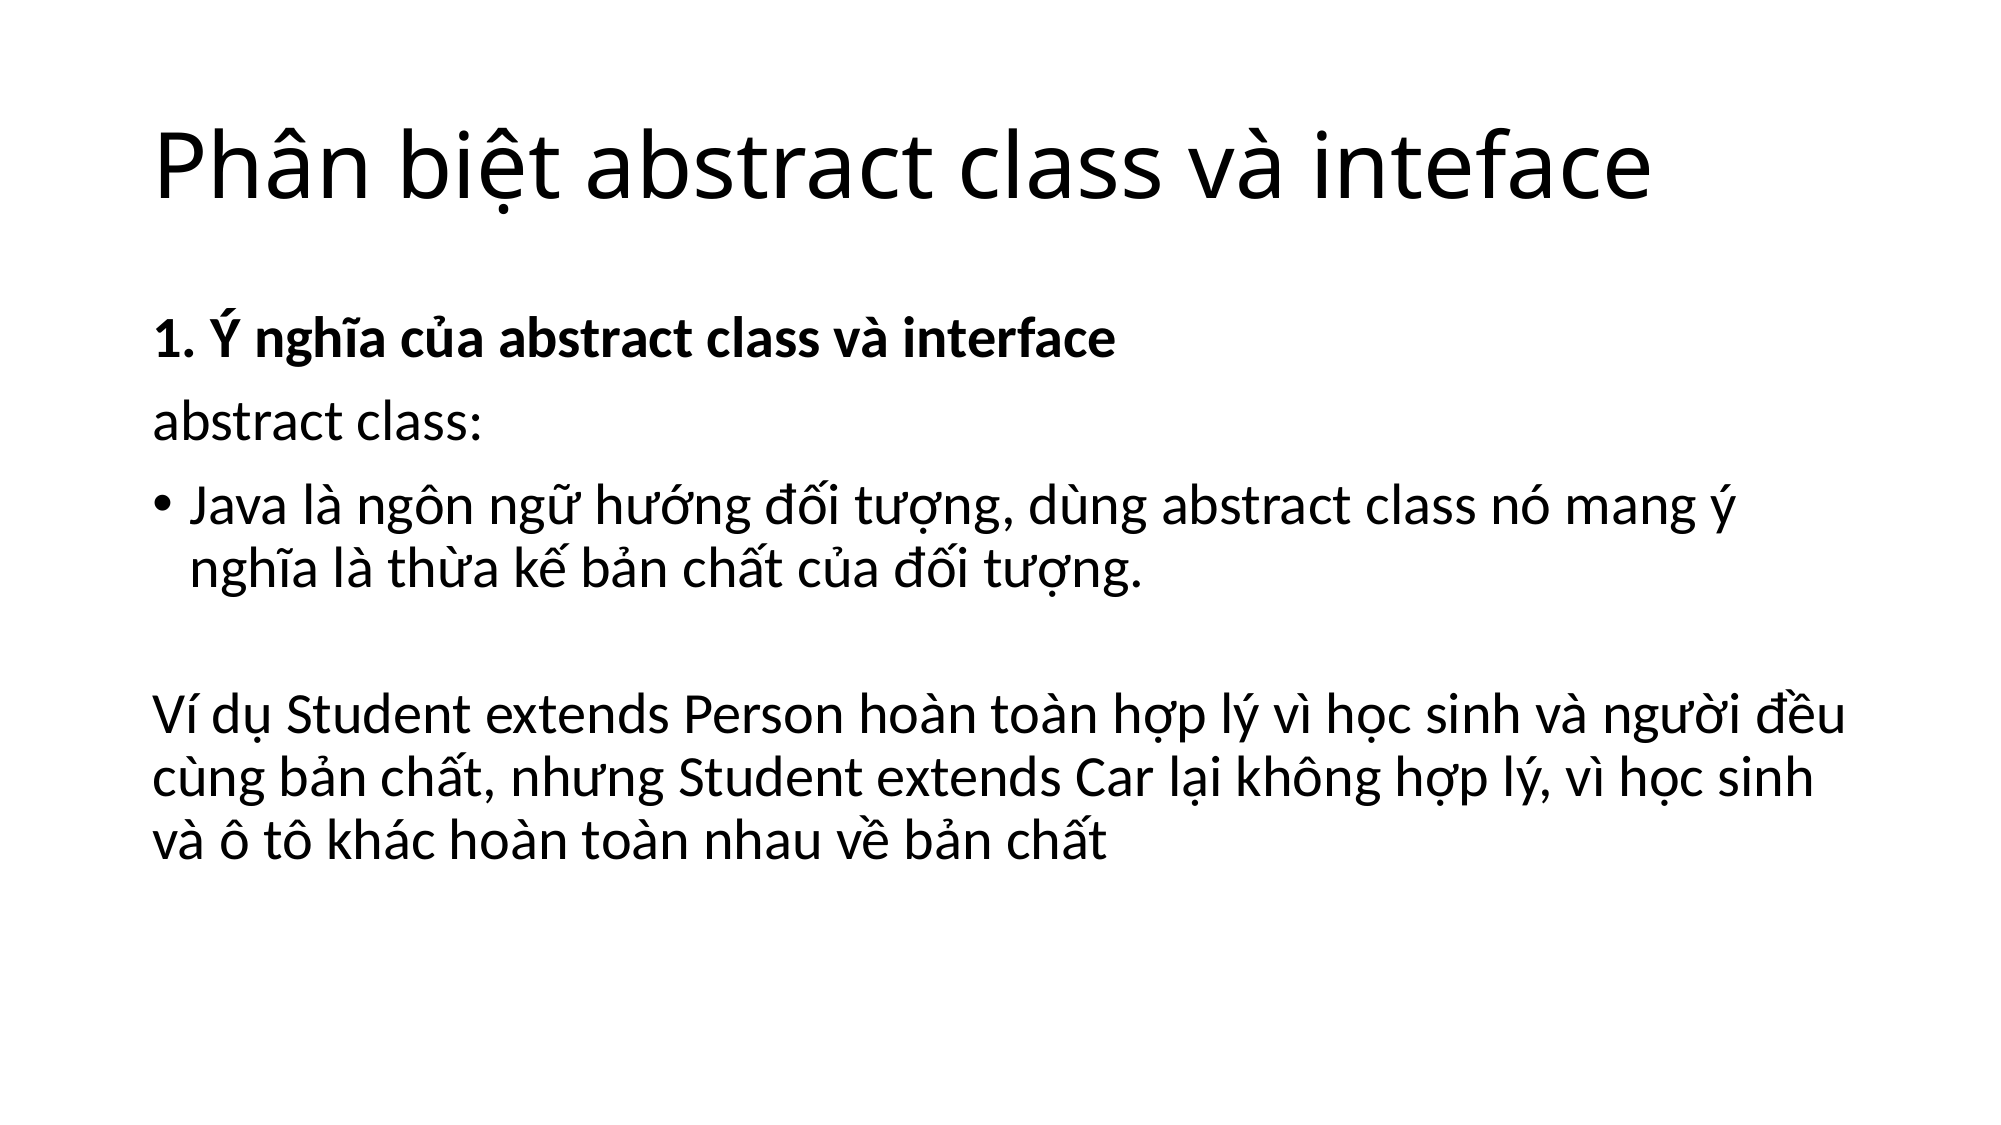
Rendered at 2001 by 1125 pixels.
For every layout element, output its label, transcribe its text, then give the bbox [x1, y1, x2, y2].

title Phân biệt abstract class và inteface [137, 59, 1863, 278]
list 1. Ý nghĩa của abstract class và interface abstract class: Java là ngôn ngữ hướng đối tượng, dùng abstract class nó mang ý nghĩa là thừa kế bản chất của đối tượng. Ví dụ Student extends Person hoàn toàn hợp lý vì học sinh và người đều cùng bản chất, nhưng Student extends Car lại không hợp lý, vì học sinh và ô tô khác hoàn toàn nhau về bản chất [137, 299, 1863, 1014]
